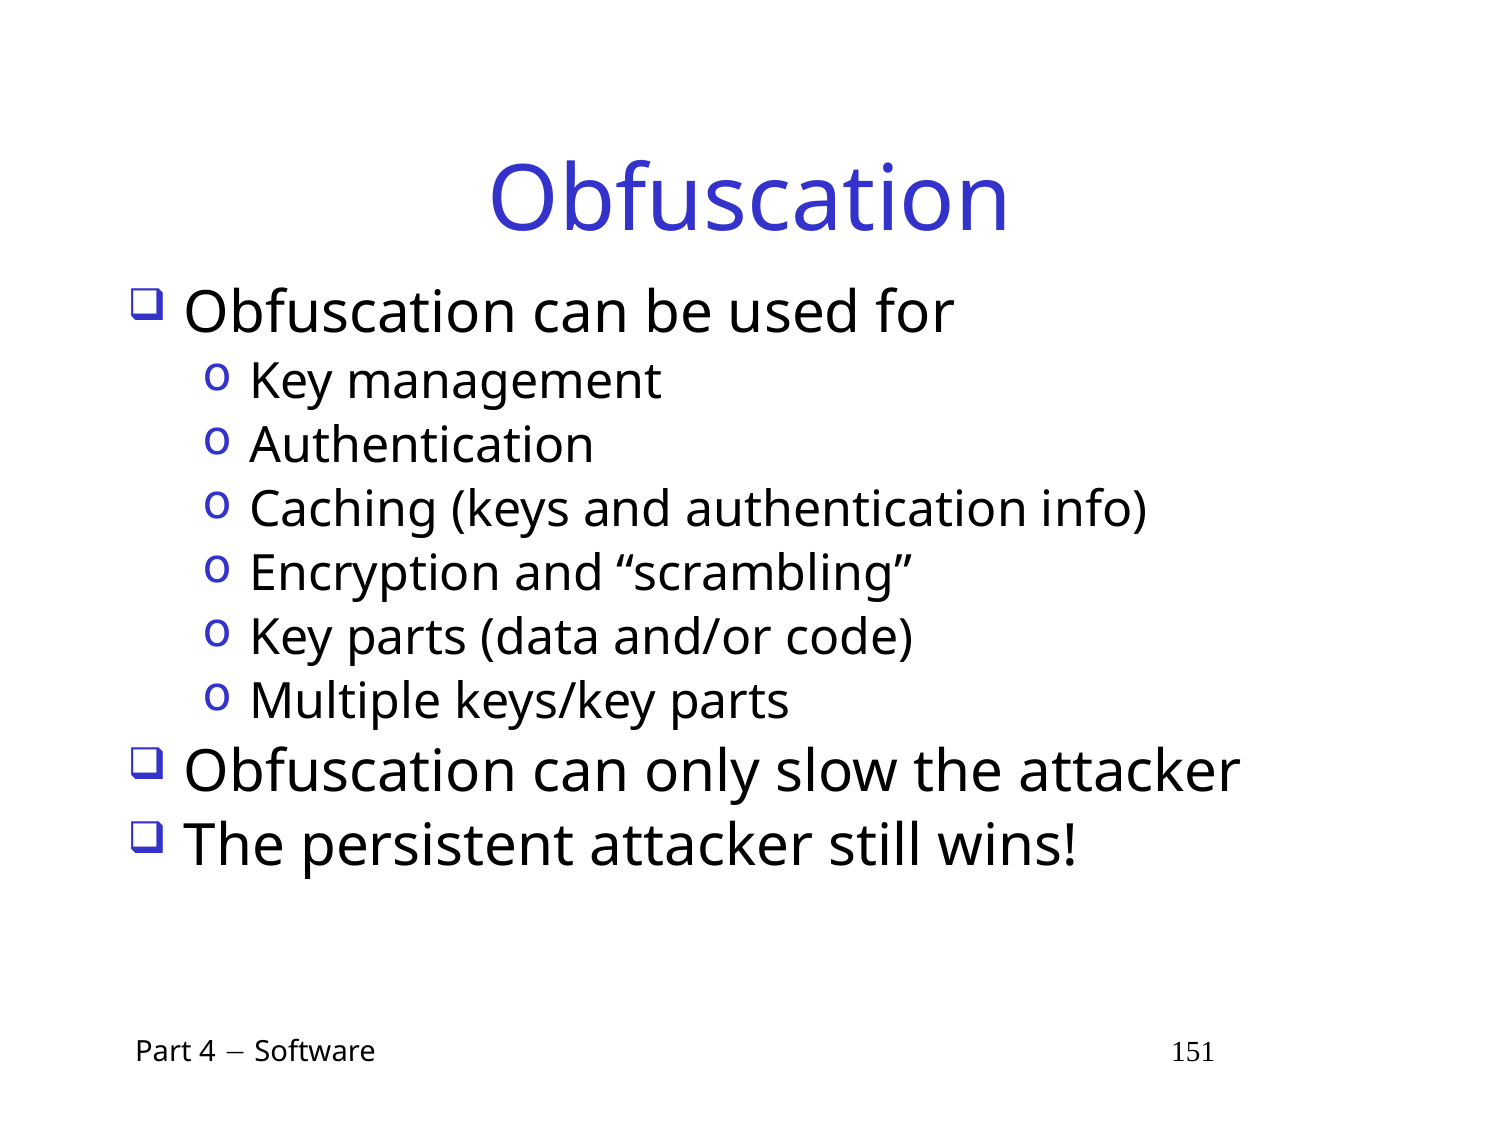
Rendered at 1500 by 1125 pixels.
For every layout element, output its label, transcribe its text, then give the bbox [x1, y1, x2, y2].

footer Part 4  Software 151 [112, 1024, 1401, 1101]
list Obfuscation can be used for Key management Authentication Caching (keys and authentication info) Encryption and “scrambling” Key parts (data and/or code) Multiple keys/key parts Obfuscation can only slow the attacker The persistent attacker still wins! [112, 274, 1401, 1001]
title Obfuscation [112, 99, 1388, 274]
